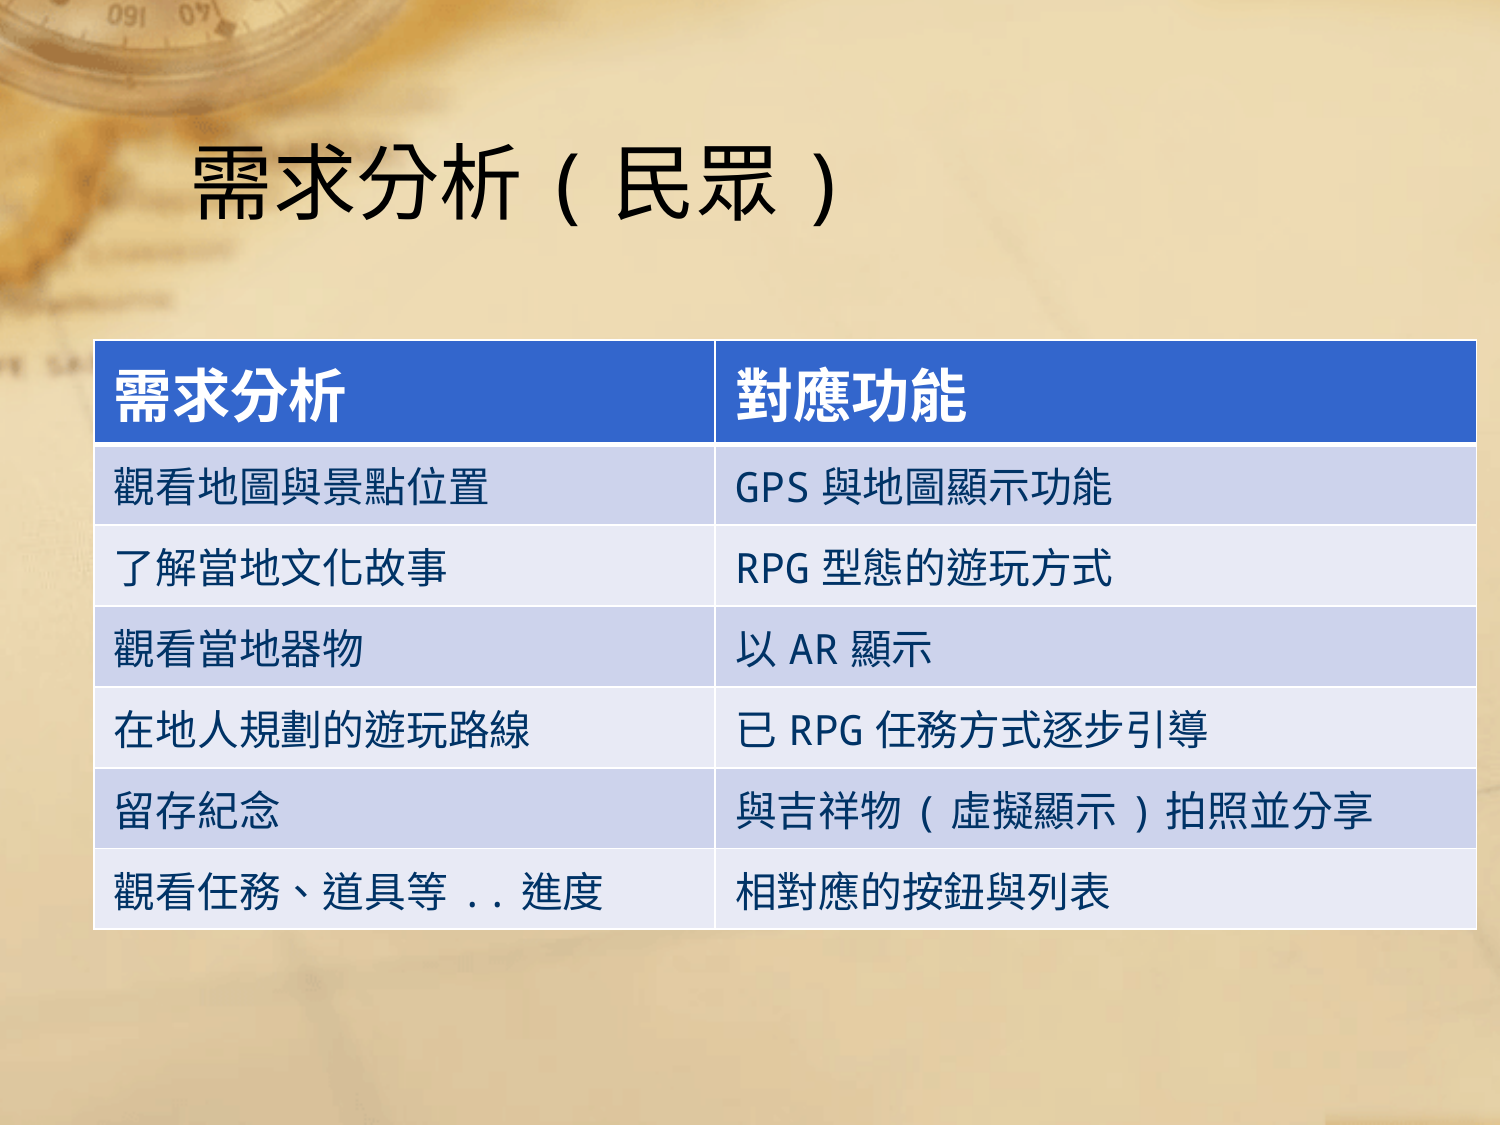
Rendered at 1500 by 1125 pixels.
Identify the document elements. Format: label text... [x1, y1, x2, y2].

table_cell 觀看地圖與景點位置 [95, 447, 714, 524]
table_cell 與吉祥物(虛擬顯示)拍照並分享 [716, 769, 1476, 848]
picture [0, 0, 1500, 1125]
table_header 對應功能 [716, 341, 1476, 442]
table_cell 相對應的按鈕與列表 [716, 849, 1476, 928]
table_cell 以AR顯示 [716, 607, 1476, 686]
table_header 需求分析 [95, 341, 714, 442]
table_cell GPS與地圖顯示功能 [716, 447, 1476, 524]
table_cell 了解當地文化故事 [95, 526, 714, 605]
table_cell 留存紀念 [95, 769, 714, 848]
table_cell 觀看任務、道具等..進度 [95, 849, 714, 928]
title 需求分析(民眾) [174, 44, 1463, 238]
table_cell 在地人規劃的遊玩路線 [95, 688, 714, 767]
table_cell 已RPG任務方式逐步引導 [716, 688, 1476, 767]
table_cell RPG型態的遊玩方式 [716, 526, 1476, 605]
table_cell 觀看當地器物 [95, 607, 714, 686]
